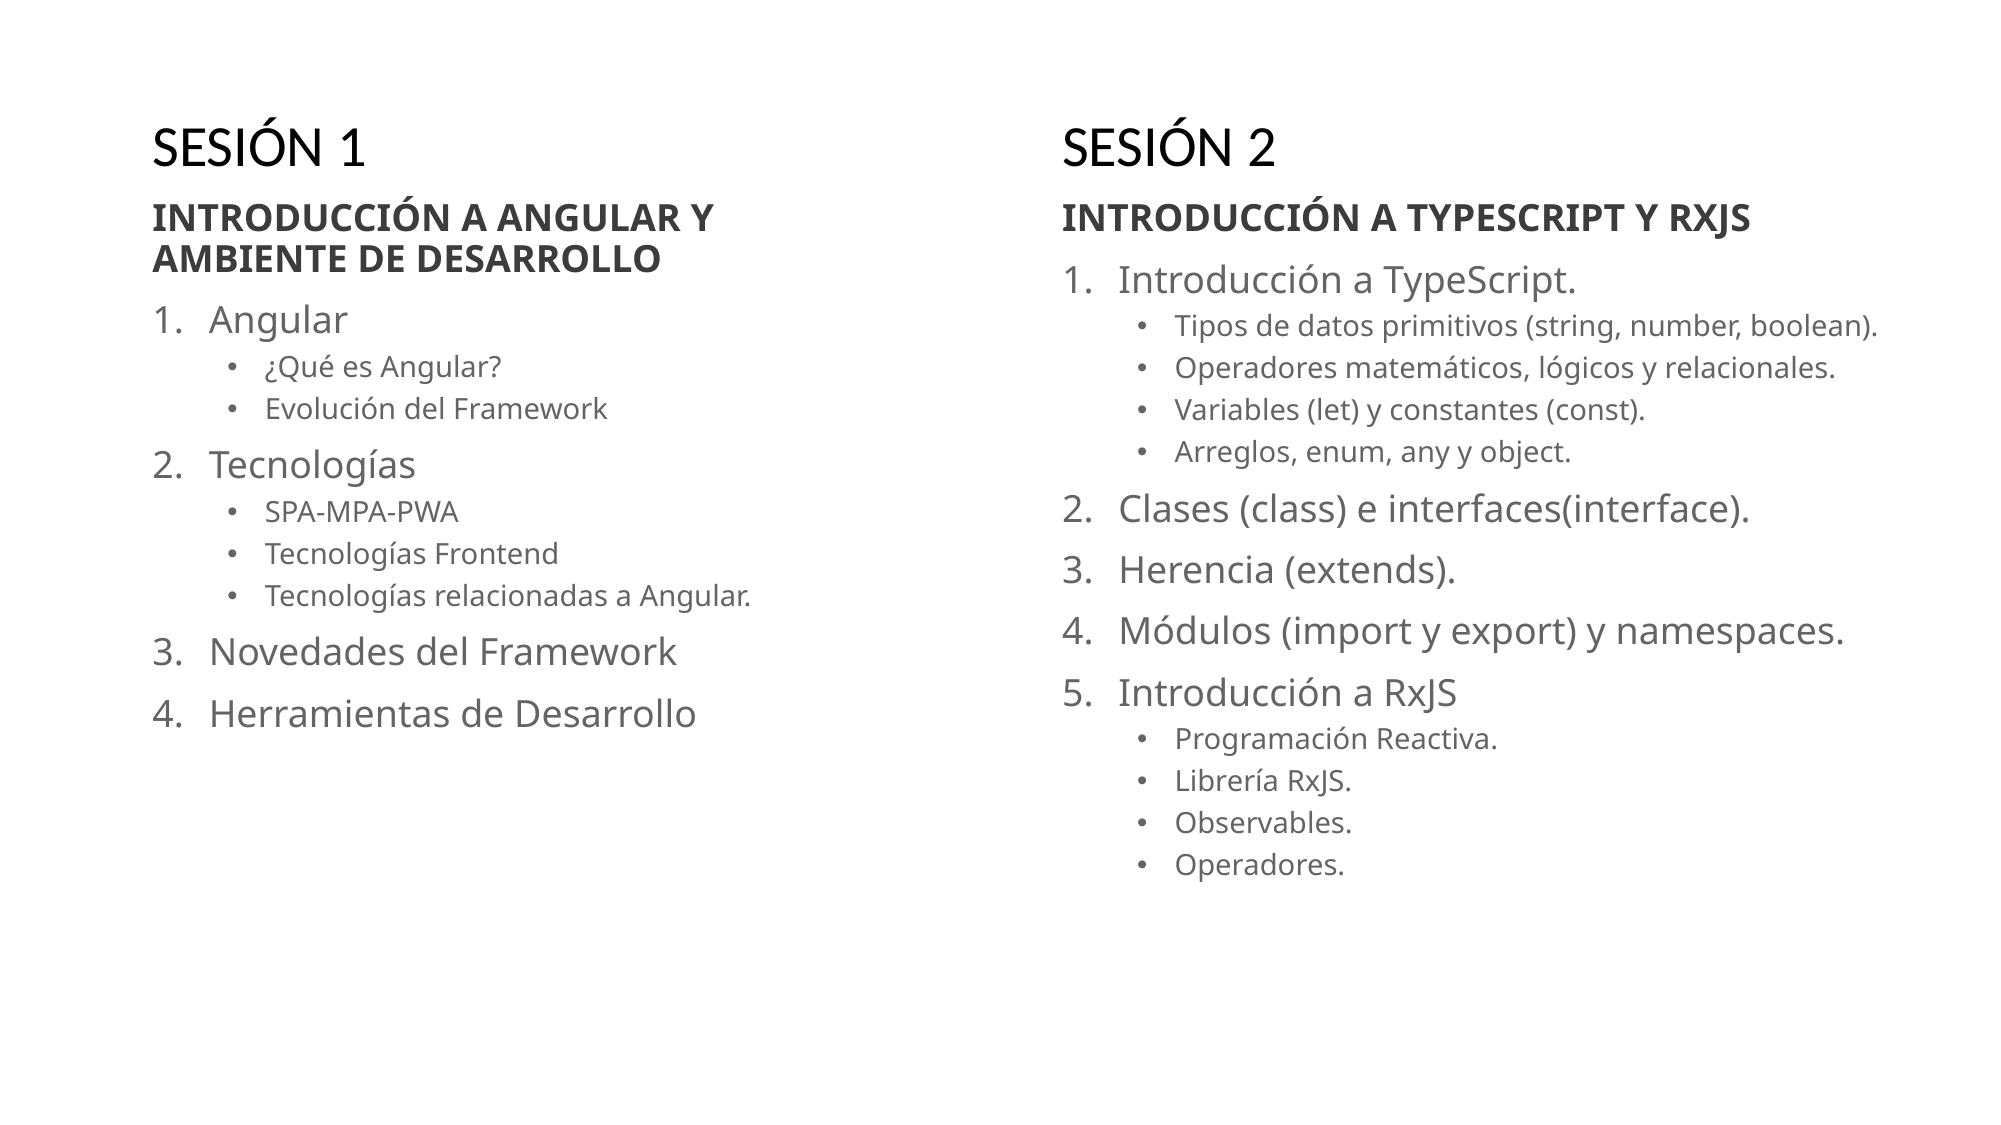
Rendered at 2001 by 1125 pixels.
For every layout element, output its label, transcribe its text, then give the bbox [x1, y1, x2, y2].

list SESIÓN 1 INTRODUCCIÓN A ANGULAR Y AMBIENTE DE DESARROLLO Angular ¿Qué es Angular? Evolución del Framework Tecnologías SPA-MPA-PWA Tecnologías Frontend Tecnologías relacionadas a Angular. Novedades del Framework Herramientas de Desarrollo [137, 108, 865, 1014]
text_box SESIÓN 2 INTRODUCCIÓN A TYPESCRIPT Y RXJS Introducción a TypeScript. Tipos de datos primitivos (string, number, boolean). Operadores matemáticos, lógicos y relacionales. Variables (let) y constantes (const). Arreglos, enum, any y object. Clases (class) e interfaces(interface). Herencia (extends). Módulos (import y export) y namespaces. Introducción a RxJS Programación Reactiva. Librería RxJS. Observables. Operadores. [1046, 108, 1896, 1014]
